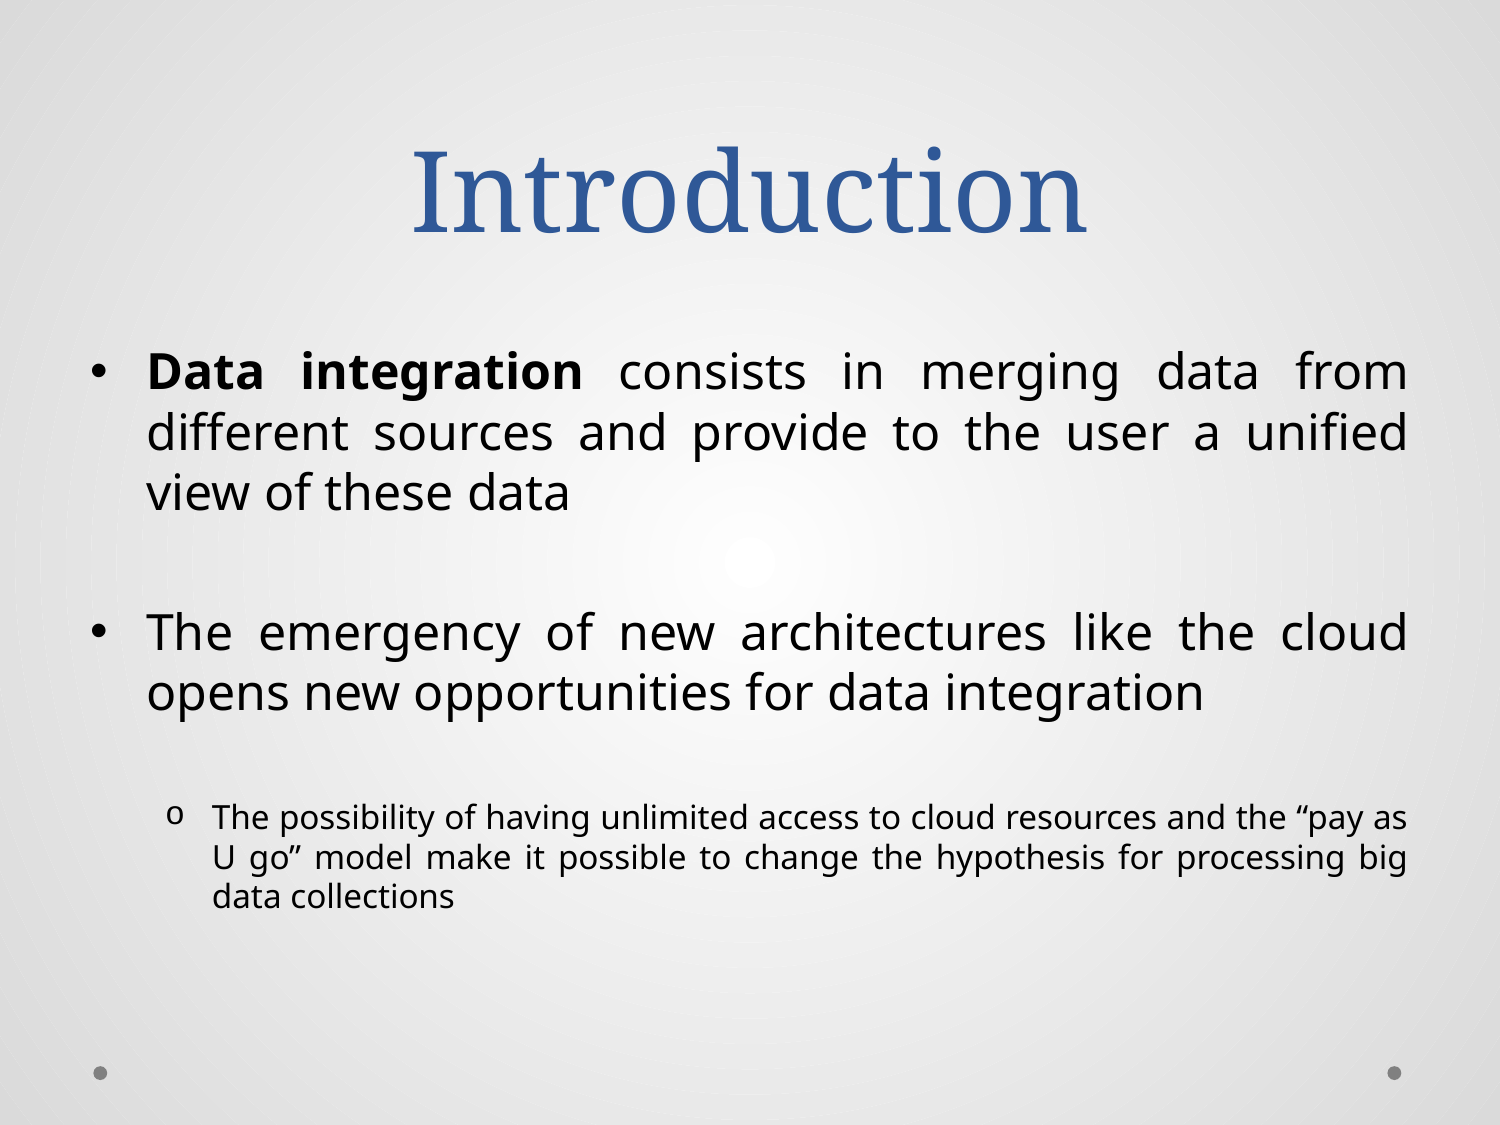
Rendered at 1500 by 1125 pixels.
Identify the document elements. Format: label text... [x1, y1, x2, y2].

title Introduction [75, 0, 1425, 262]
list Data integration consists in merging data from different sources and provide to the user a unified view of these data The emergency of new architectures like the cloud opens new opportunities for data integration The possibility of having unlimited access to cloud resources and the “pay as U go” model make it possible to change the hypothesis for processing big data collections [75, 262, 1425, 1005]
